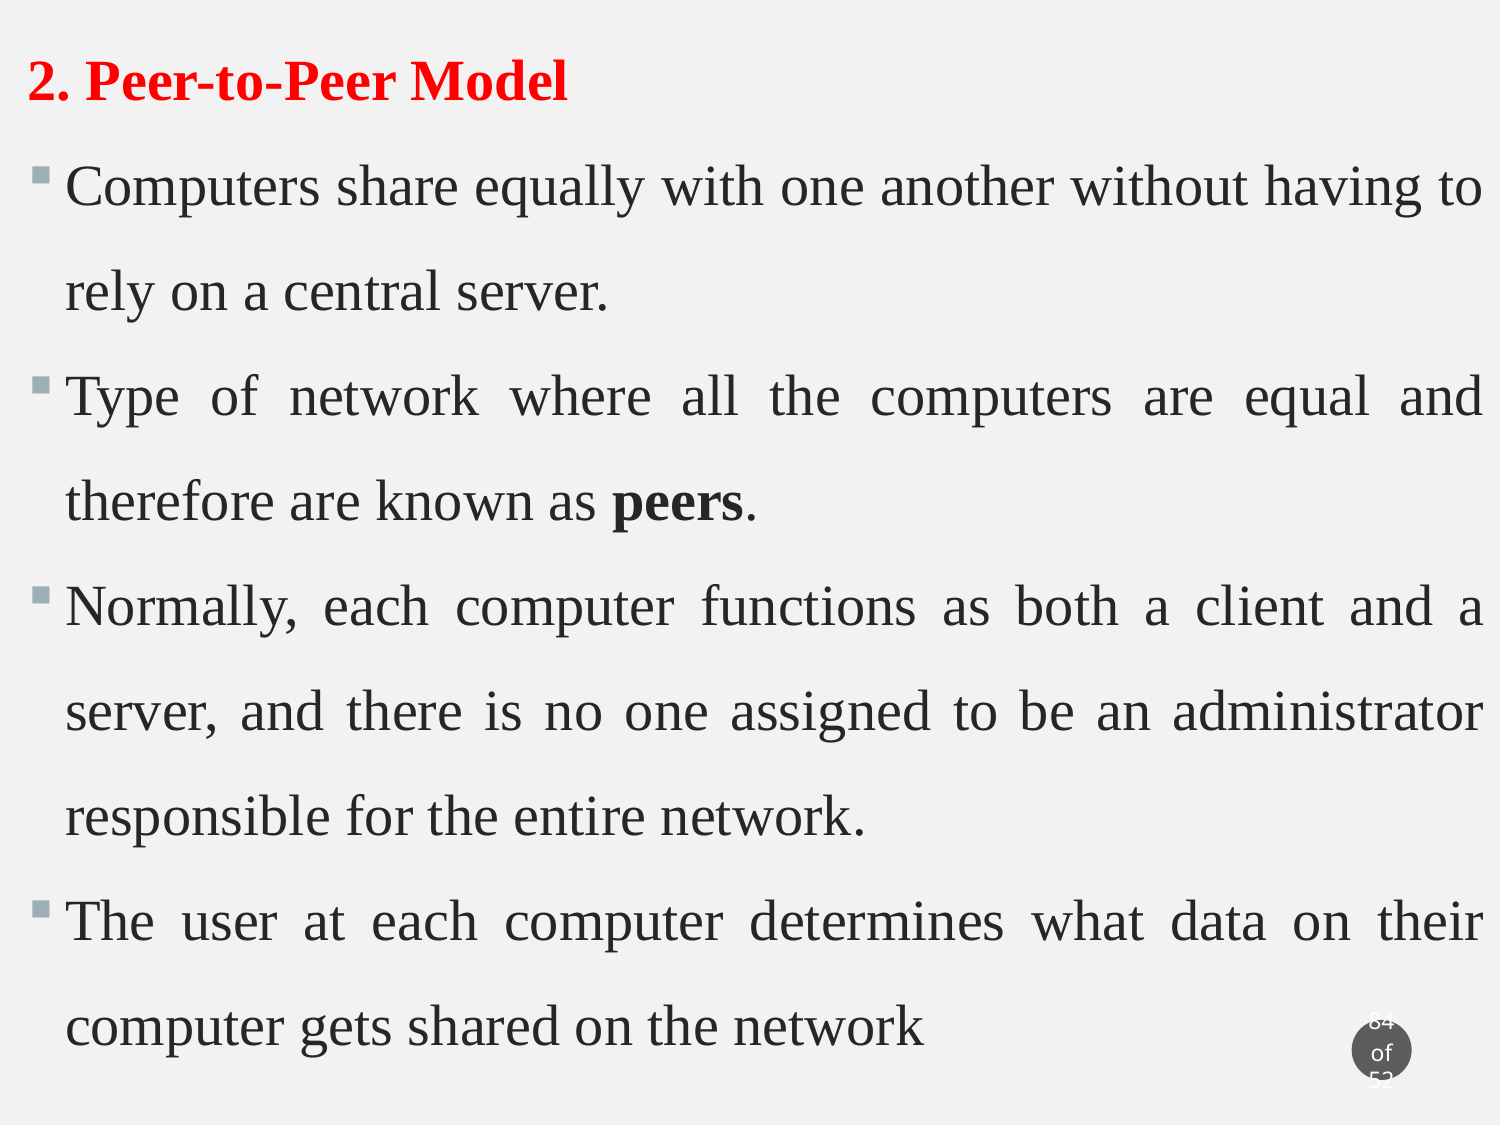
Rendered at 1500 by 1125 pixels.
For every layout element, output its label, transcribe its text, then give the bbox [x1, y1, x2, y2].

list 2. Peer-to-Peer Model Computers share equally with one another without having to rely on a central server. Type of network where all the computers are equal and therefore are known as peers. Normally, each computer functions as both a client and a server, and there is no one assigned to be an administrator responsible for the entire network. The user at each computer determines what data on their computer gets shared on the network [12, 0, 1500, 1125]
slide_number 84 of 52 [1351, 1019, 1412, 1080]
